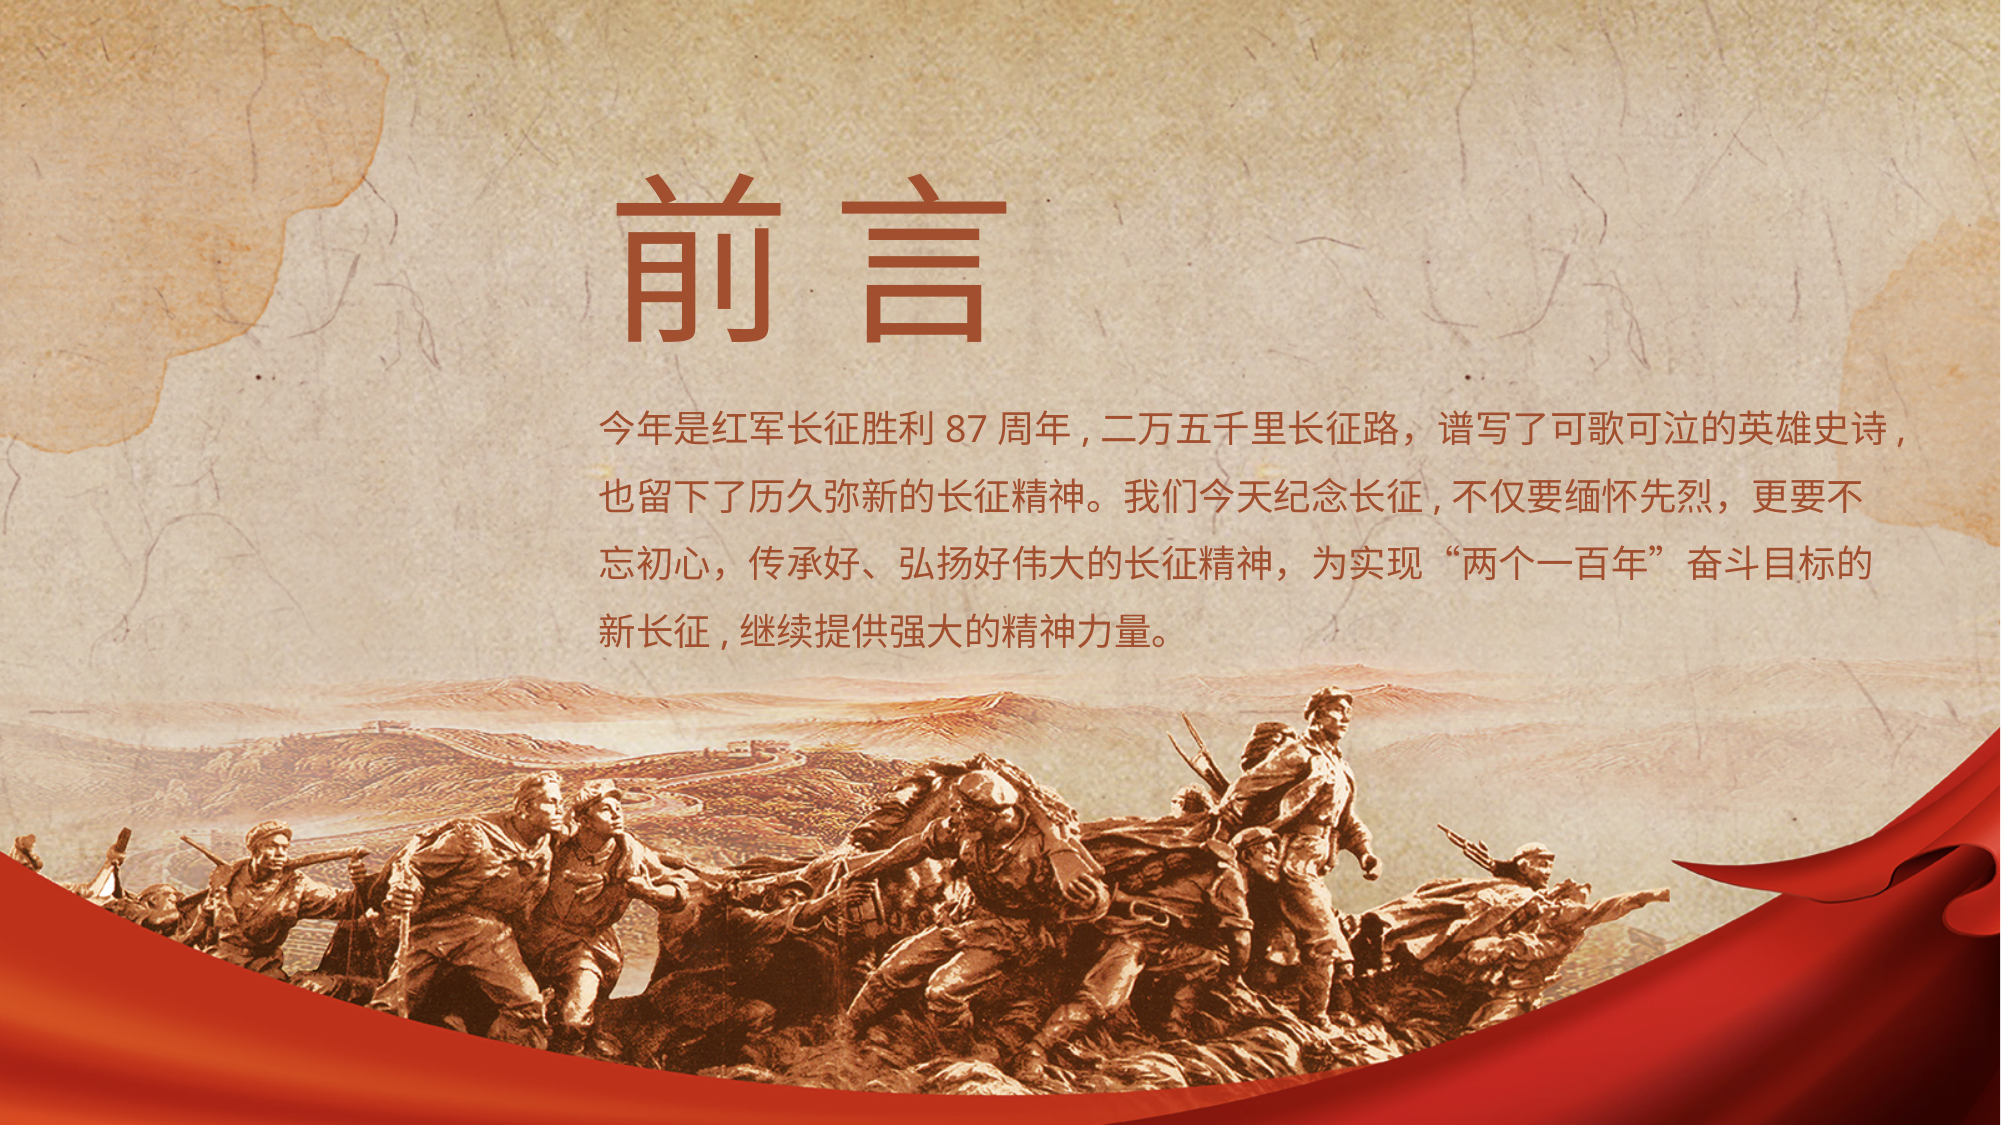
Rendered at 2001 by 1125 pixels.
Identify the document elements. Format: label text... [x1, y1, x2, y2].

picture [0, 0, 2001, 1125]
text_box 今年是红军长征胜利87周年,二万五千里长征路，谱写了可歌可泣的英雄史诗,也留下了历久弥新的长征精神。我们今天纪念长征,不仅要缅怀先烈，更要不忘初心，传承好、弘扬好伟大的长征精神，为实现“两个一百年”奋斗目标的新长征,继续提供强大的精神力量。 [583, 375, 1917, 660]
text_box 前 言 [593, 137, 1031, 373]
